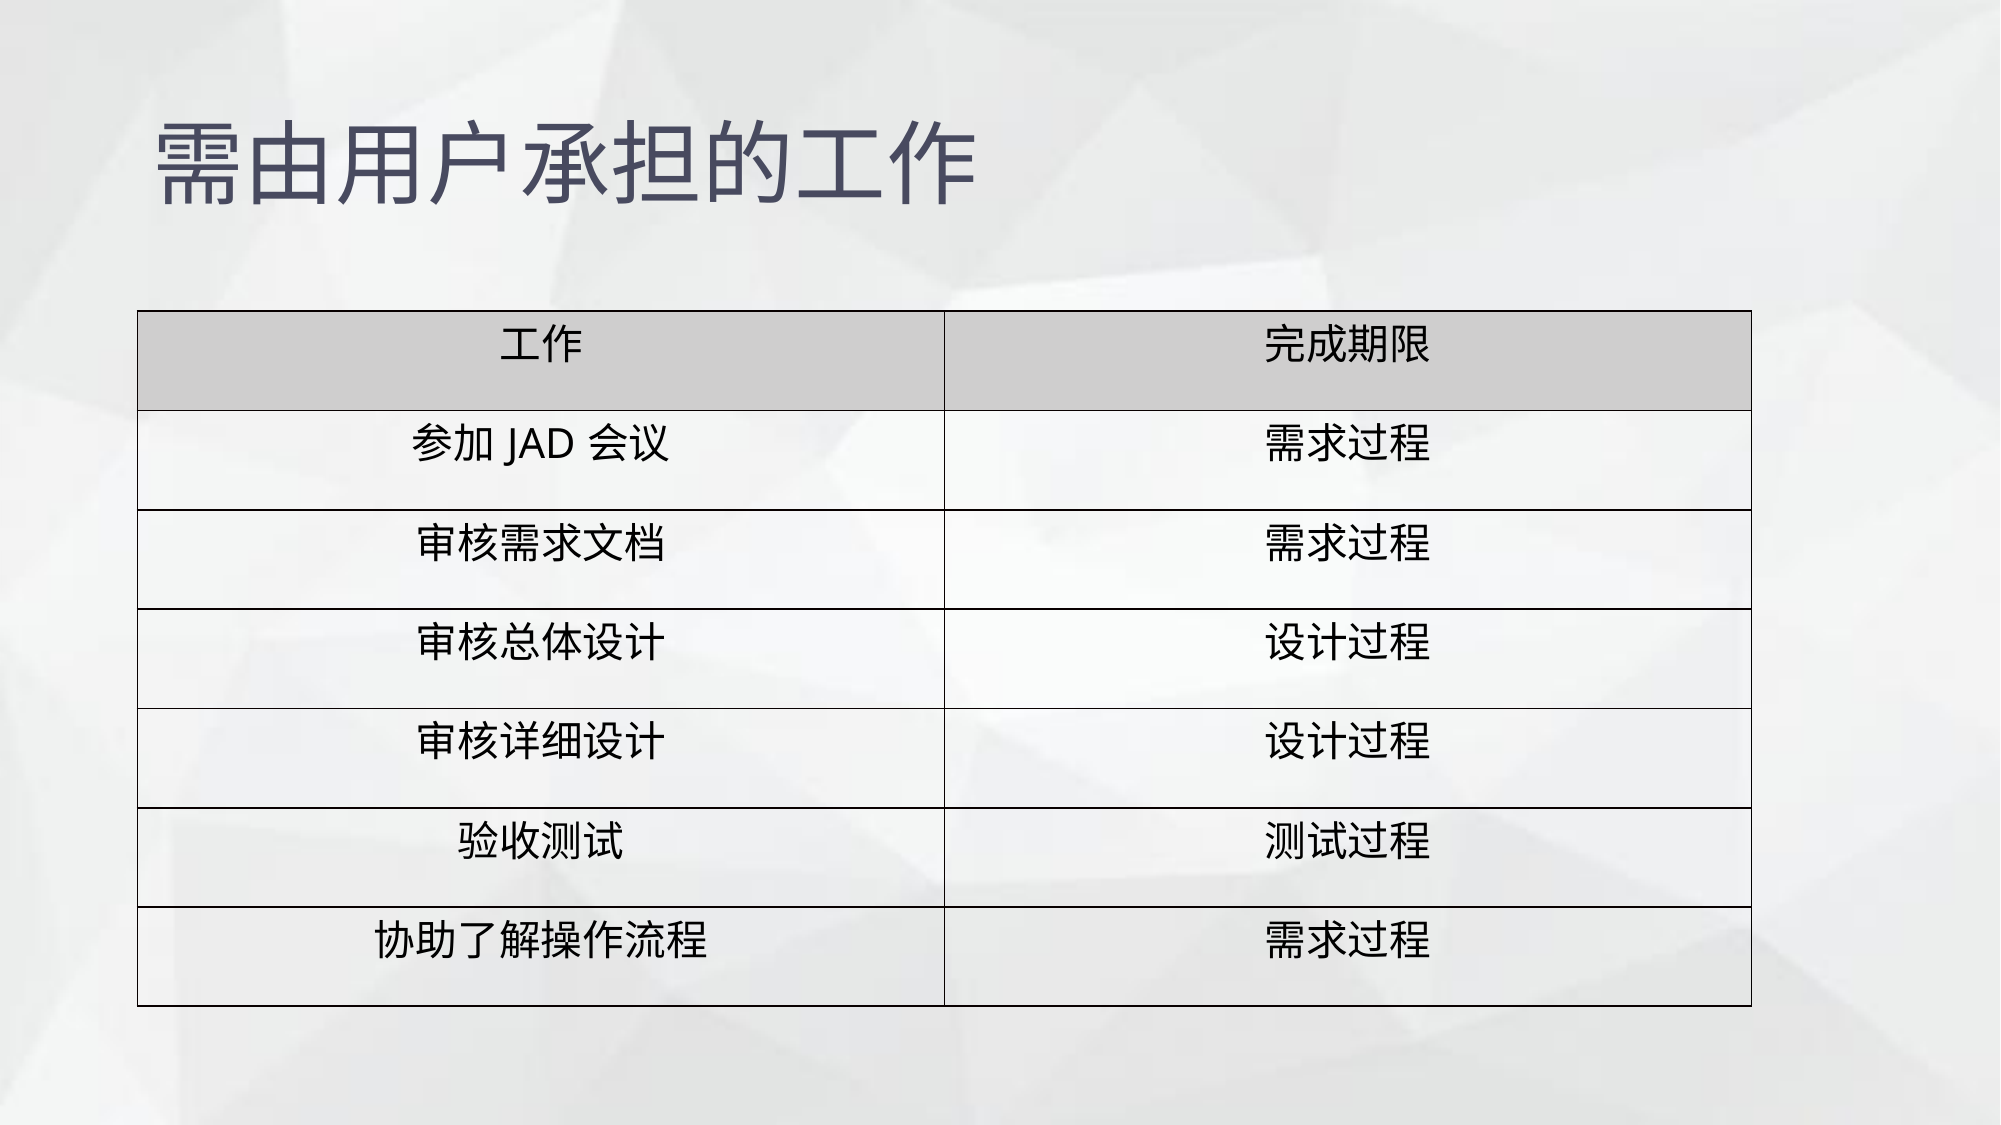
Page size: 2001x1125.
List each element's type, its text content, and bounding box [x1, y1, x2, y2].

table_cell 测试过程 [945, 809, 1751, 906]
text_box 需由用户承担的工作 [137, 59, 1863, 277]
table_cell 需求过程 [945, 411, 1751, 509]
table_cell 设计过程 [945, 709, 1751, 807]
picture [0, 0, 2001, 1125]
table_cell 参加JAD会议 [138, 411, 944, 509]
table_cell 审核总体设计 [138, 610, 944, 708]
table_header 完成期限 [945, 312, 1751, 410]
table_cell 协助了解操作流程 [138, 908, 944, 1005]
table_cell 验收测试 [138, 809, 944, 906]
table_cell 设计过程 [945, 610, 1751, 708]
table_cell 需求过程 [945, 908, 1751, 1005]
table_header 工作 [138, 312, 944, 410]
table_cell 需求过程 [945, 511, 1751, 608]
table_cell 审核需求文档 [138, 511, 944, 608]
table_cell 审核详细设计 [138, 709, 944, 807]
